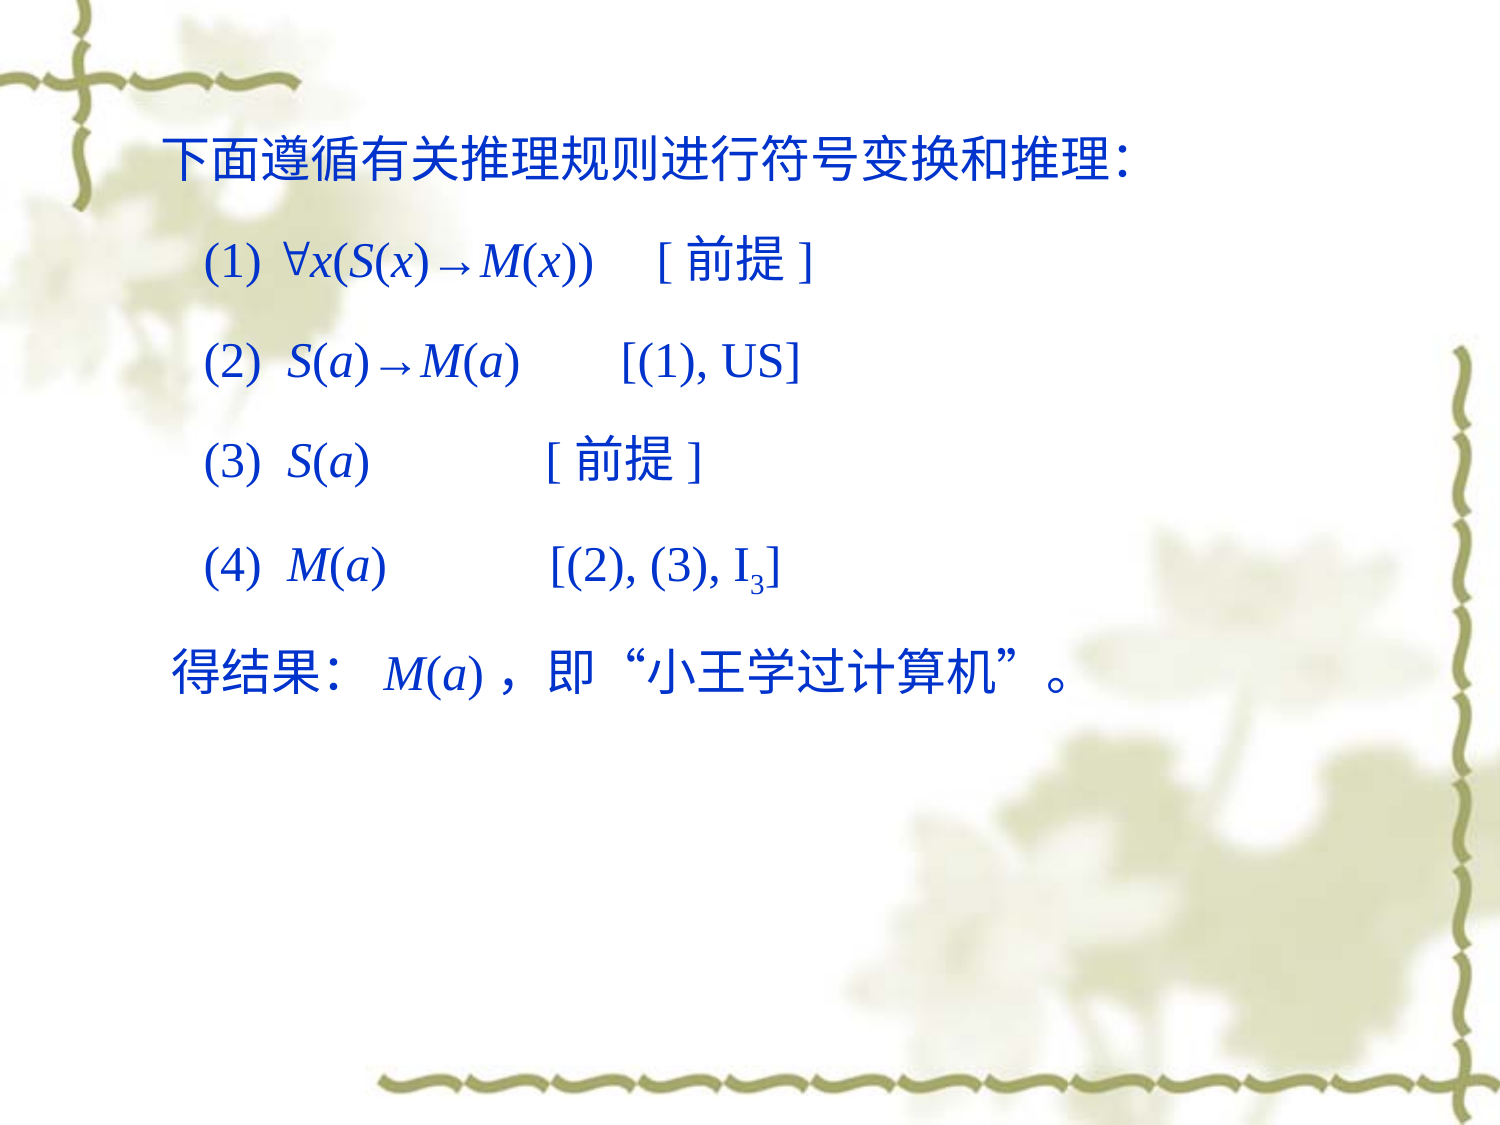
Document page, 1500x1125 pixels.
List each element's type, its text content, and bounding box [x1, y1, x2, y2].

list 下面遵循有关推理规则进行符号变换和推理： (1) x(S(x)→M(x)) [前提] (2) S(a)→M(a) [(1), US] (3) S(a) [前提] (4) M(a) [(2), (3), I3] 得结果：M(a)，即“小王学过计算机”。 [88, 89, 1436, 1024]
picture [0, 0, 1500, 1125]
